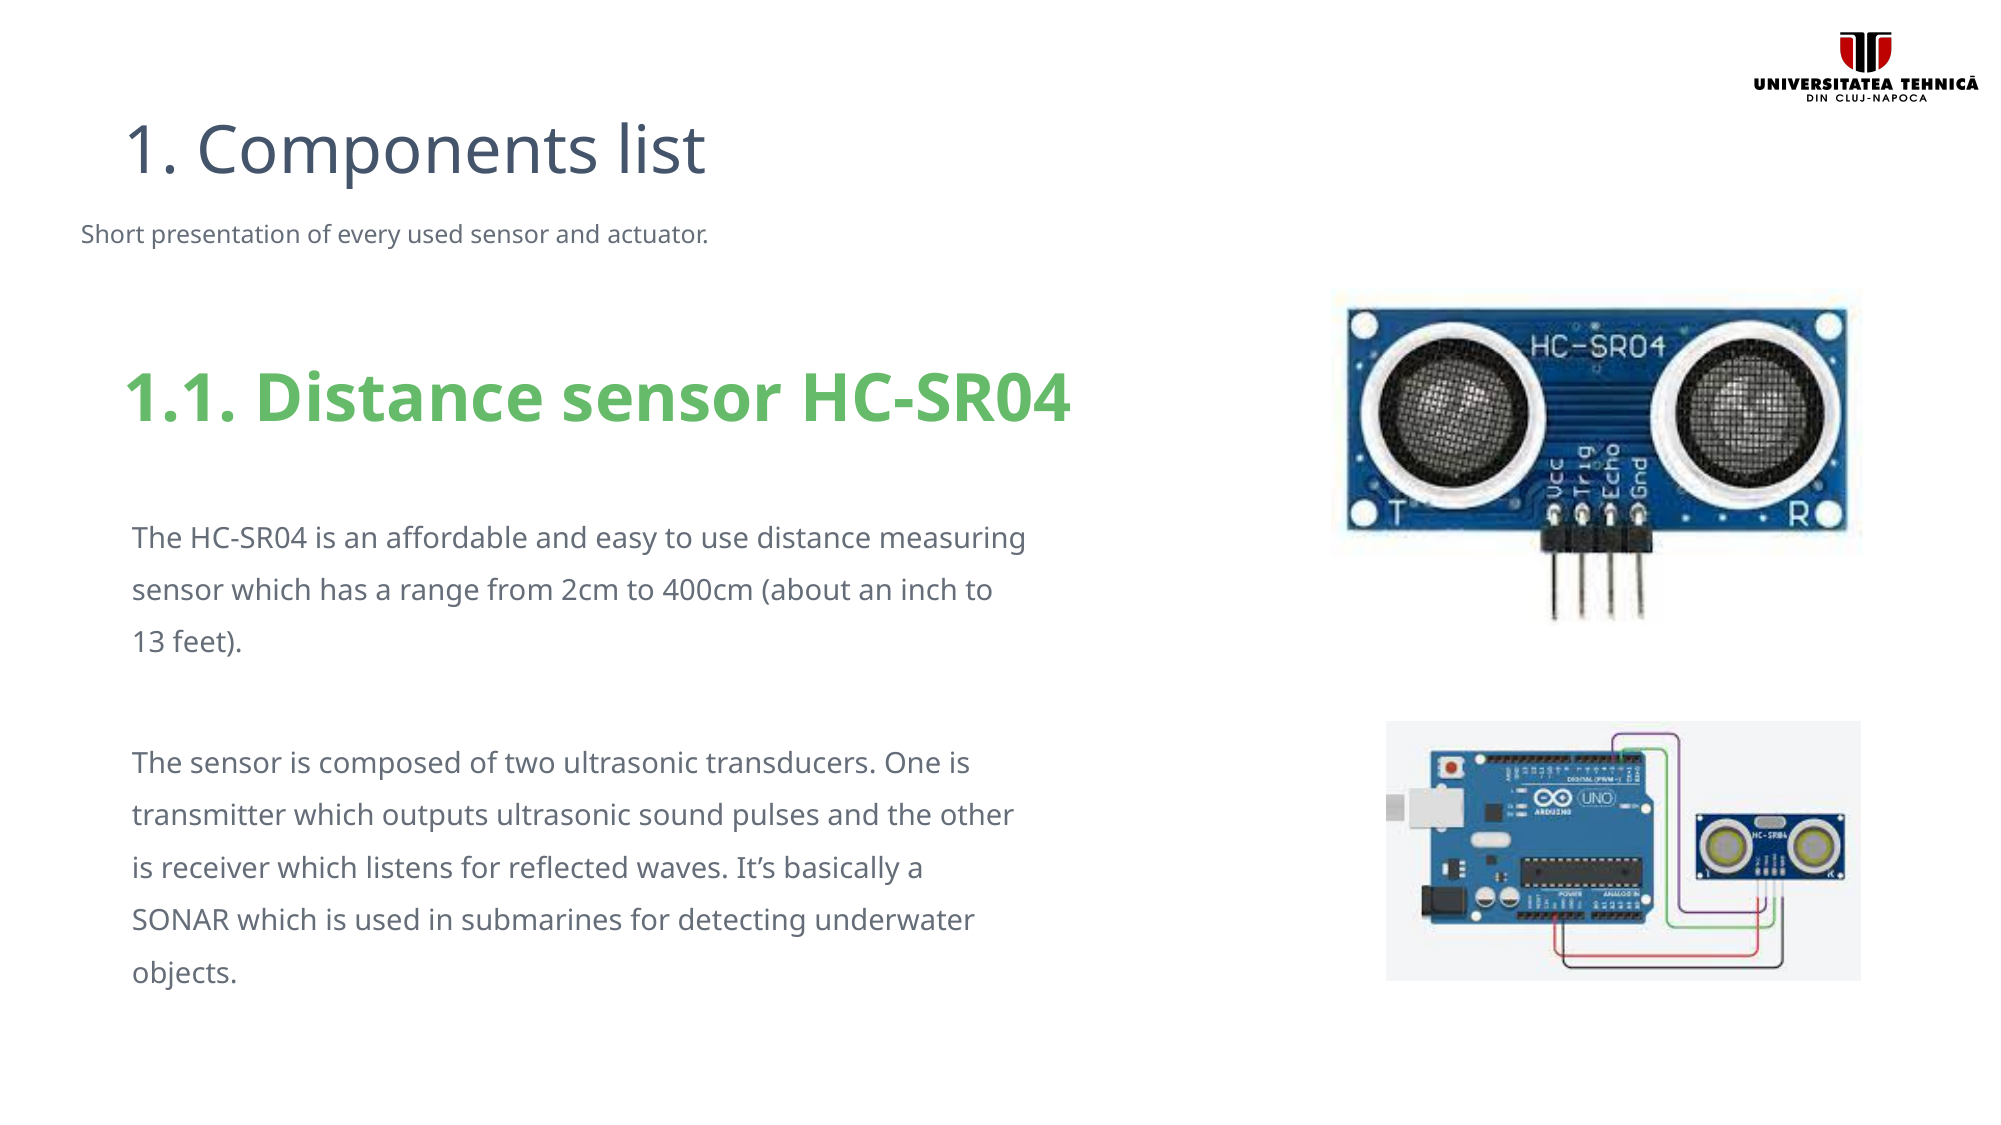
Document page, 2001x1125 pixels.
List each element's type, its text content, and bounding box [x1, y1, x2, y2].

picture [1331, 223, 1869, 626]
picture [1754, 32, 1979, 102]
text_box Short presentation of every used sensor and actuator. [66, 195, 725, 256]
text_box The HC-SR04 is an affordable and easy to use distance measuring sensor which has a range from 2cm to 400cm (about an inch to 13 feet). The sensor is composed of two ultrasonic transducers. One is transmitter which outputs ultrasonic sound pulses and the other is receiver which listens for reflected waves. It’s basically a SONAR which is used in submarines for detecting underwater objects. [131, 501, 1030, 890]
text_box 1.1. Distance sensor HC-SR04 [108, 347, 1331, 443]
picture [1386, 721, 1861, 981]
text_box 1. Components list [108, 99, 885, 194]
